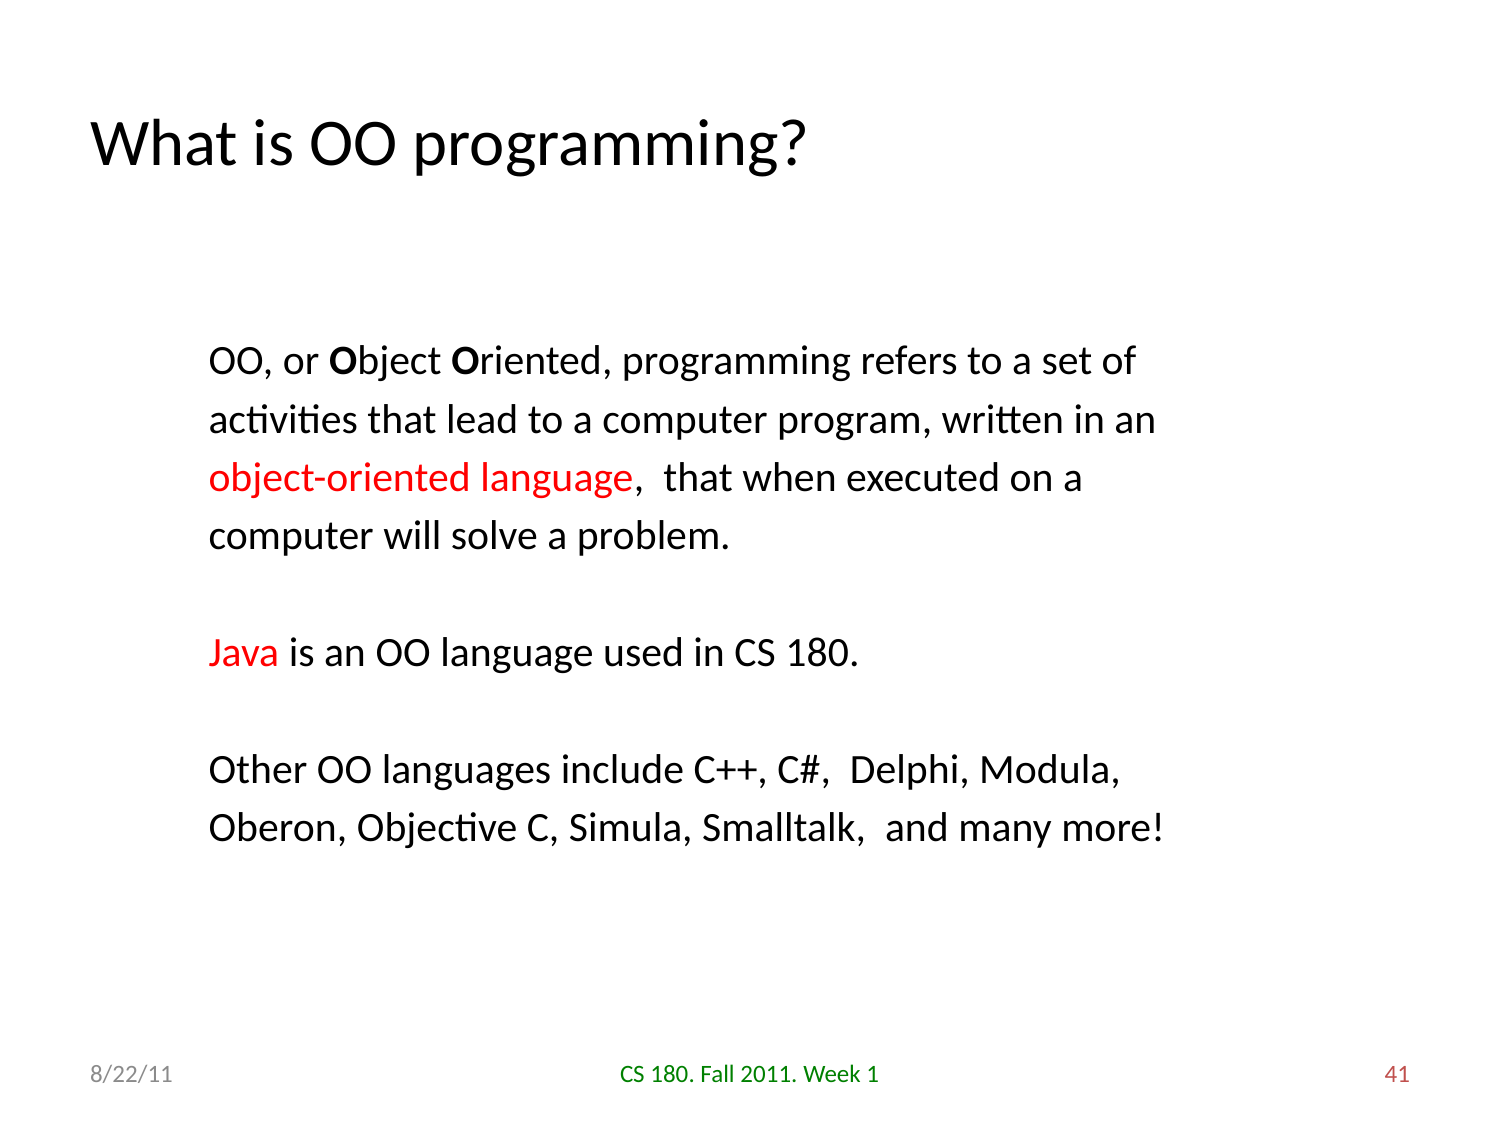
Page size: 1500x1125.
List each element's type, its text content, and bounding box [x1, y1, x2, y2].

footer CS 180. Fall 2011. Week 1 [512, 1042, 988, 1103]
slide_number 41 [1074, 1042, 1425, 1103]
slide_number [75, 1042, 425, 1103]
title What is OO programming? [75, 45, 1425, 233]
text_box OO, or Object Oriented, programming refers to a set of activities that lead to a computer program, written in an object-oriented language, that when executed on a computer will solve a problem. Java is an OO language used in CS 180. Other OO languages include C++, C#, Delphi, Modula, Oberon, Objective C, Simula, Smalltalk, and many more! [193, 317, 1189, 858]
